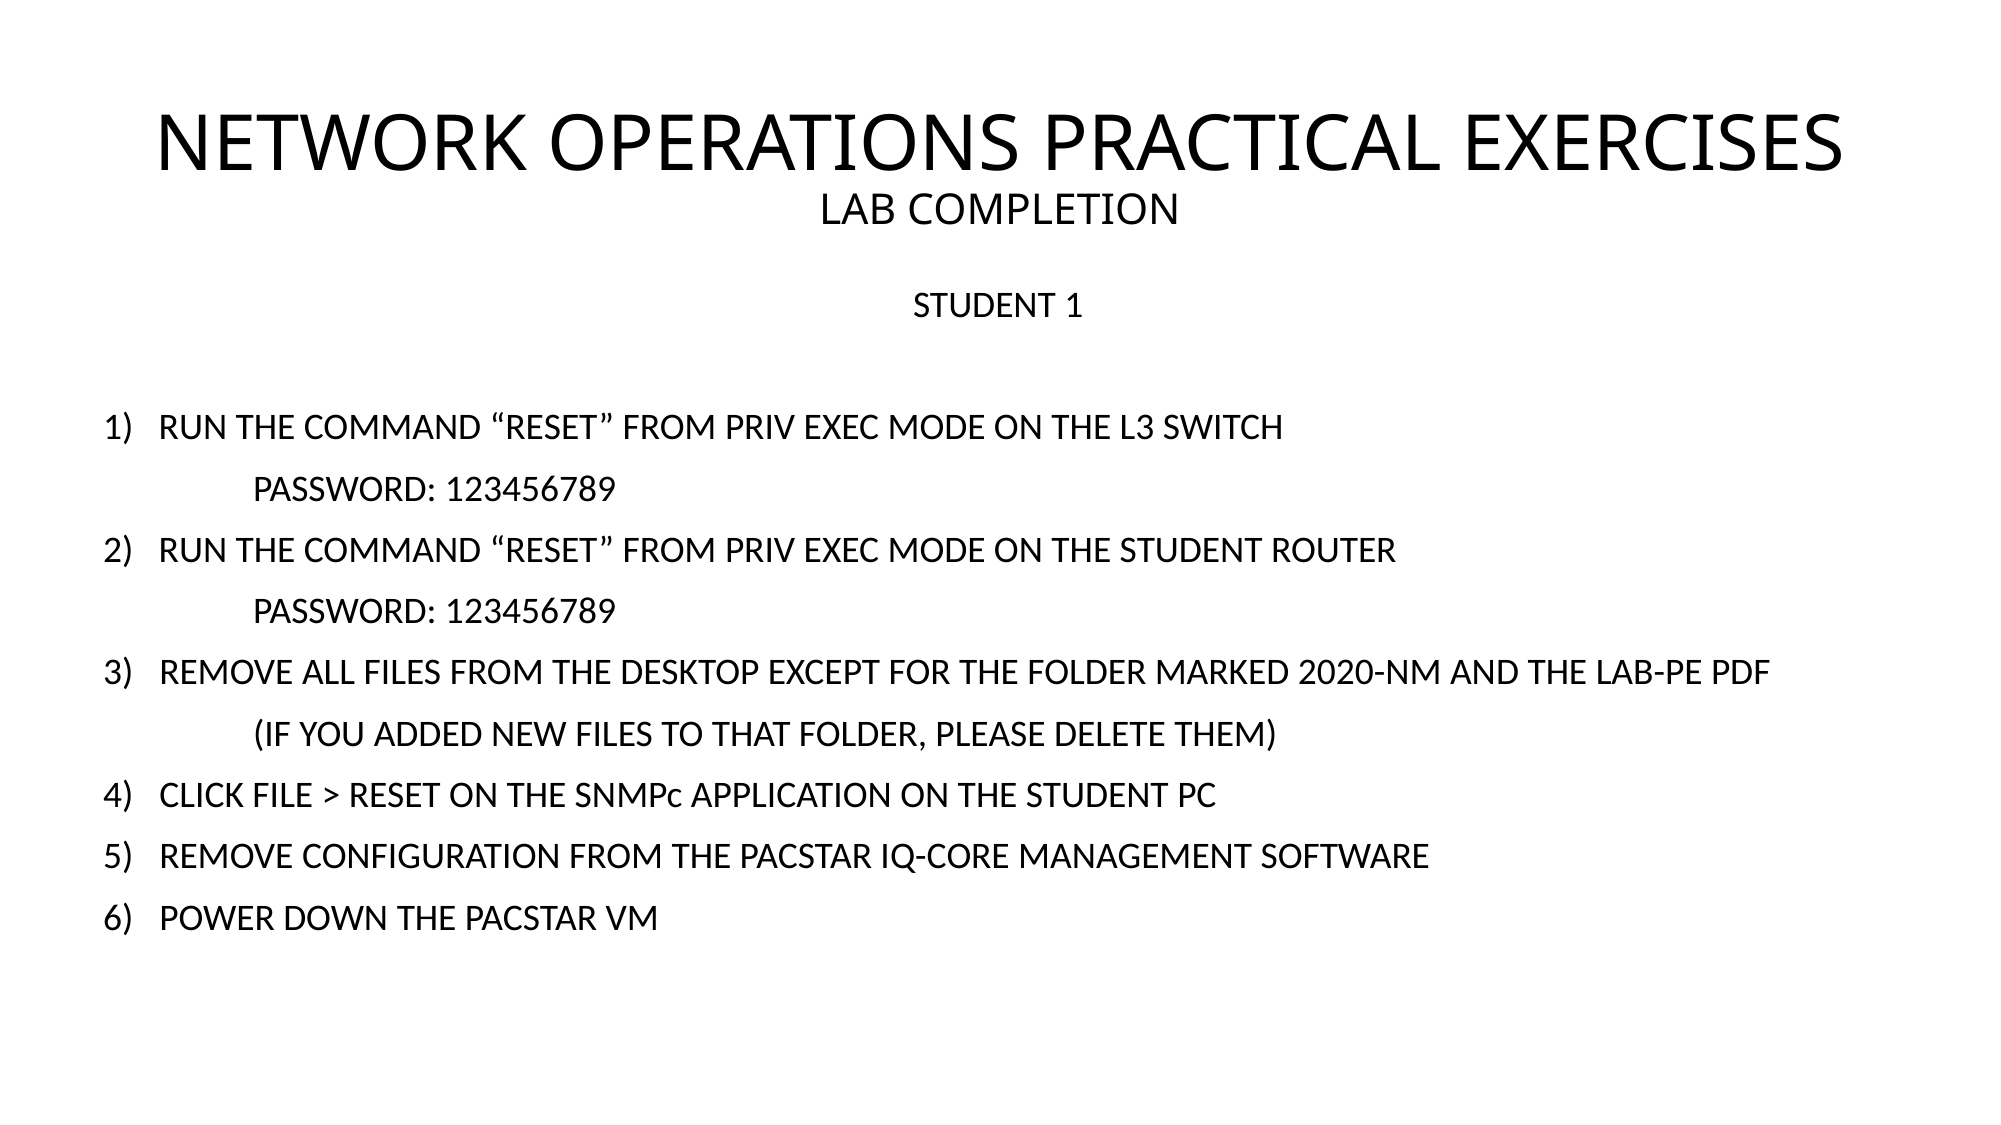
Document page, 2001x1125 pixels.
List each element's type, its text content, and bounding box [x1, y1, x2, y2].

list STUDENT 1 1) RUN THE COMMAND “RESET” FROM PRIV EXEC MODE ON THE L3 SWITCH PASSWORD: 123456789 2) RUN THE COMMAND “RESET” FROM PRIV EXEC MODE ON THE STUDENT ROUTER PASSWORD: 123456789 REMOVE ALL FILES FROM THE DESKTOP EXCEPT FOR THE FOLDER MARKED 2020-NM AND THE LAB-PE PDF (IF YOU ADDED NEW FILES TO THAT FOLDER, PLEASE DELETE THEM) CLICK FILE > RESET ON THE SNMPc APPLICATION ON THE STUDENT PC REMOVE CONFIGURATION FROM THE PACSTAR IQ-CORE MANAGEMENT SOFTWARE POWER DOWN THE PACSTAR VM [88, 277, 1909, 1068]
title NETWORK OPERATIONS PRACTICAL EXERCISES LAB COMPLETION [137, 59, 1863, 277]
